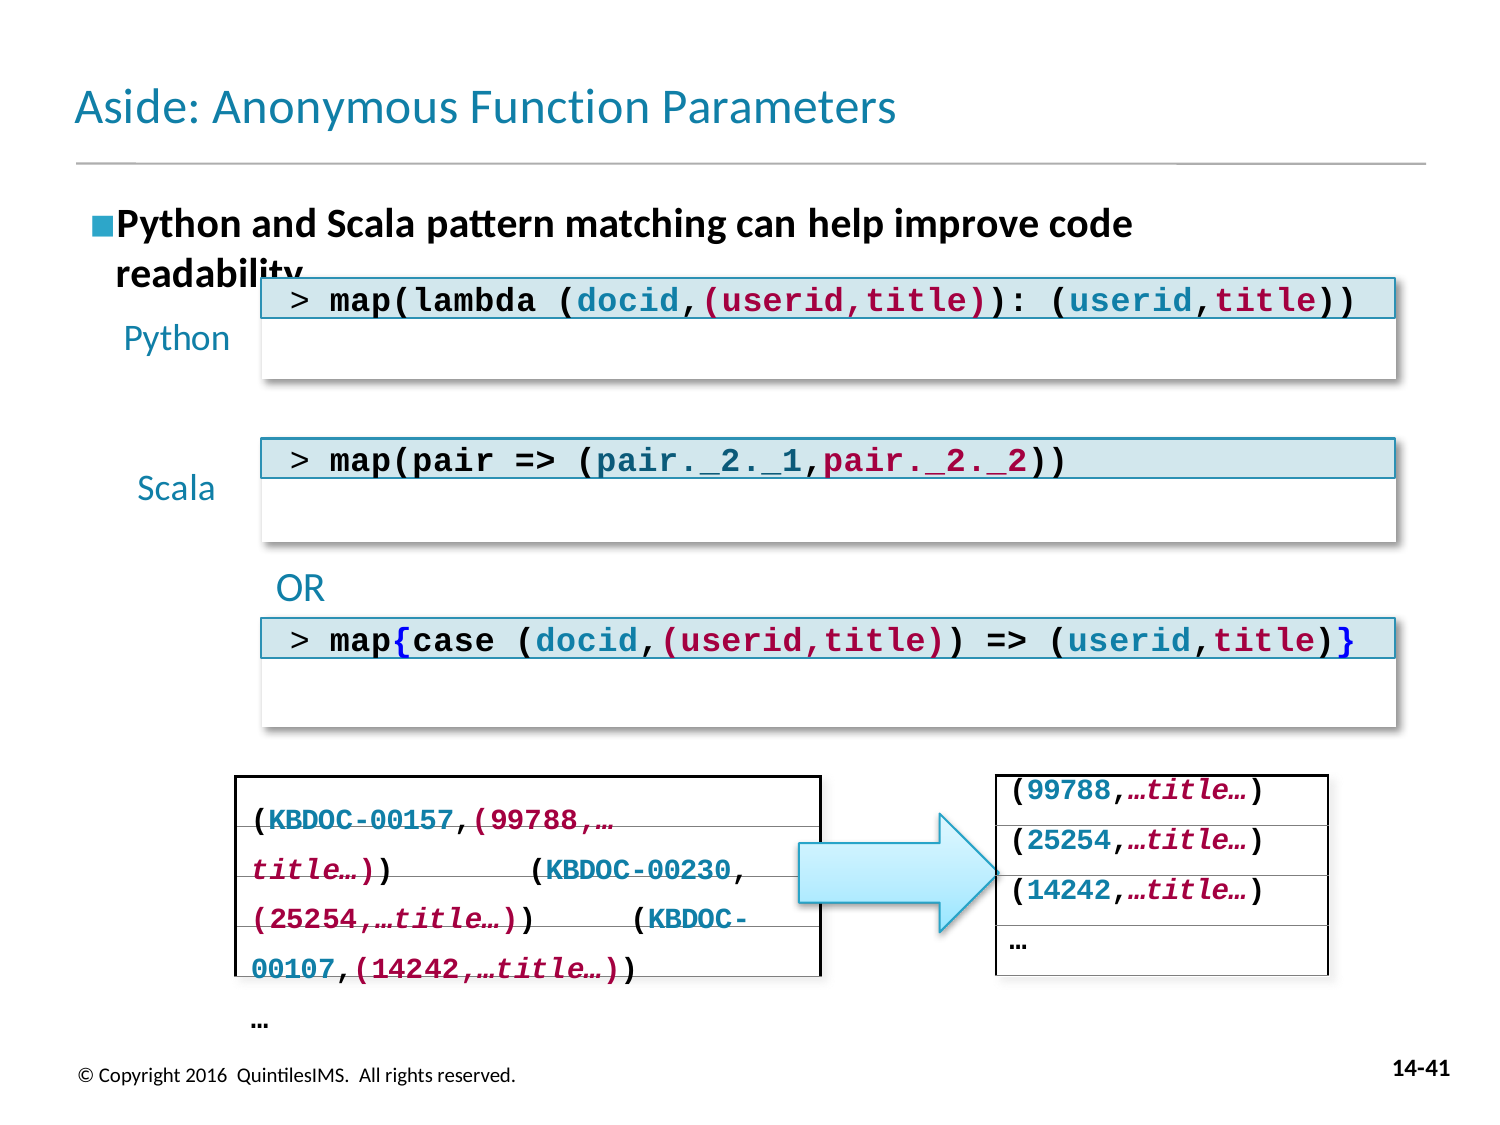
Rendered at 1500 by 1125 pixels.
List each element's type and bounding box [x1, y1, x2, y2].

table_cell [997, 876, 1327, 925]
table_cell [997, 926, 1327, 975]
text_box [135, 463, 218, 509]
text_box [254, 559, 1411, 742]
text_box [229, 768, 1348, 1035]
footer [75, 1061, 1187, 1125]
text_box [254, 431, 1411, 557]
title [72, 73, 1428, 262]
text_box [86, 262, 1411, 394]
table_header [997, 777, 1327, 825]
table_cell [997, 826, 1327, 875]
slide_number [1389, 1051, 1455, 1125]
text_box [121, 312, 231, 358]
